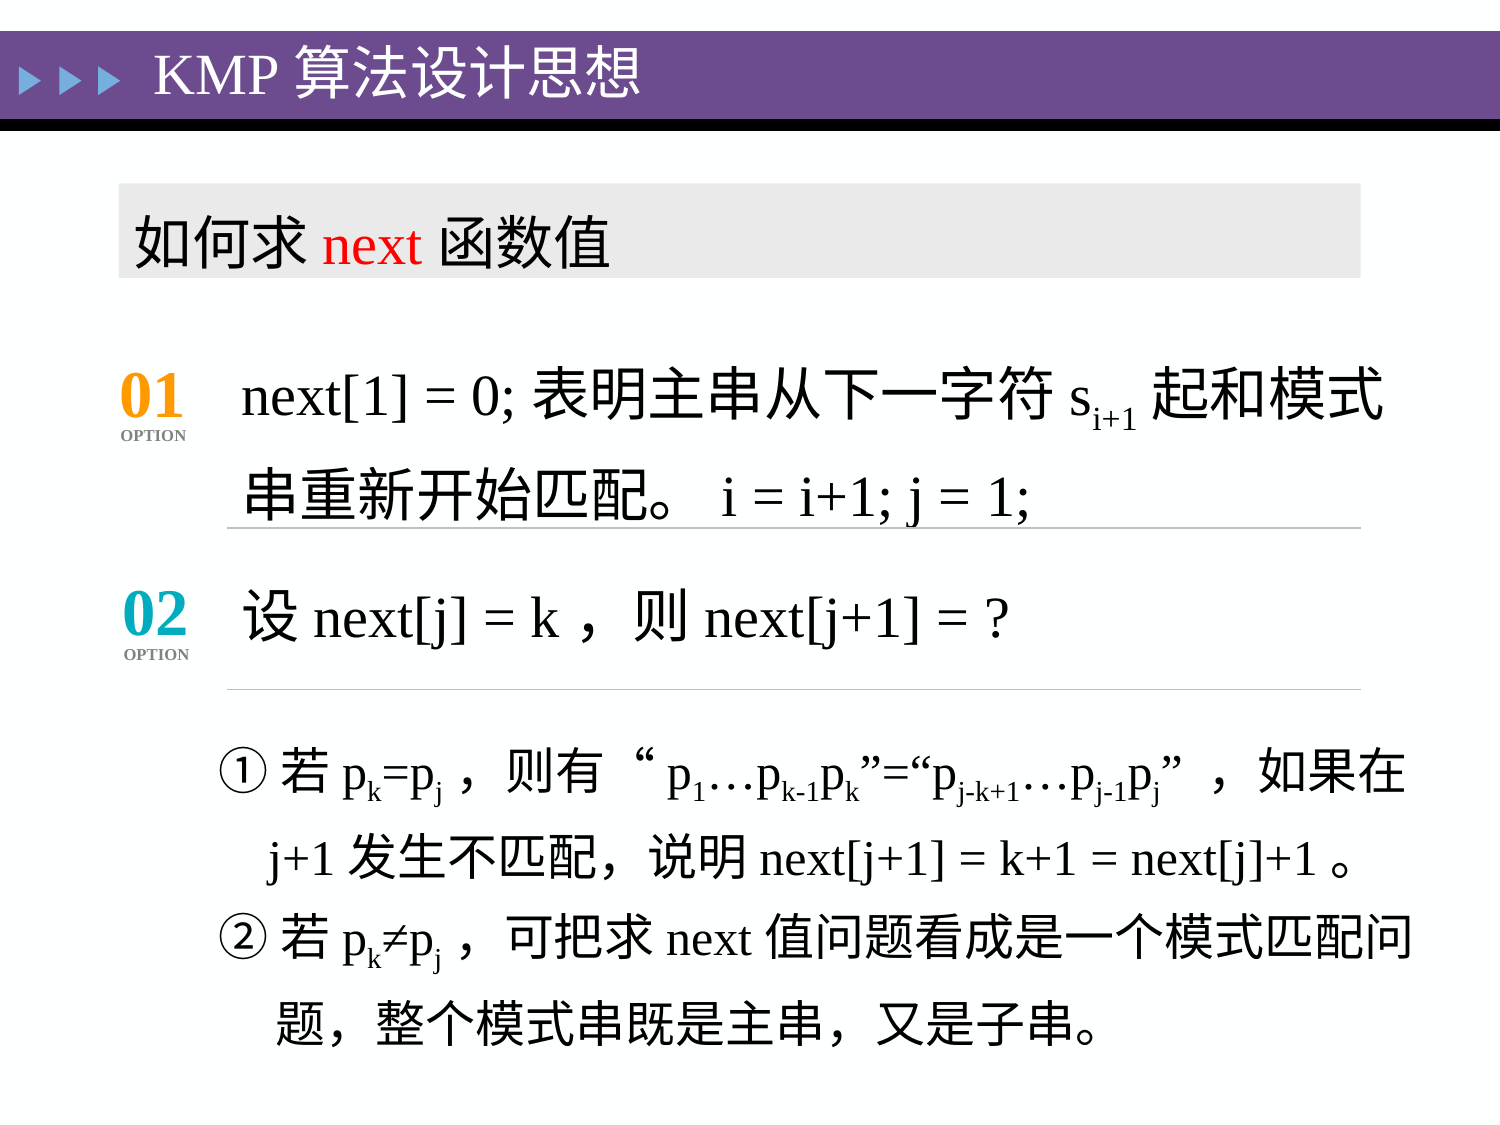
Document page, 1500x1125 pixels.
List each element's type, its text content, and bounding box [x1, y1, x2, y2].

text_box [107, 567, 206, 672]
text_box 设next[j] = k，则next[j+1] = ? [226, 550, 1348, 656]
text_box next[1] = 0;表明主串从下一字符si+1起和模式串重新开始匹配。i = i+1; j = 1; [226, 326, 1424, 507]
list 如何求next函数值 [118, 183, 1361, 278]
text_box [104, 349, 203, 454]
text_box ①若pk=pj，则有“p1…pk-1pk”=“pj-k+1…pj-1pj” ，如果在 j+1发生不匹配，说明next[j+1] = k+1 = next[j]+1。 ②若pk≠pj，可把求next值问题看成是一个模式匹配问 题，整个模式串既是主串，又是子串。 [203, 711, 1474, 1059]
text_box KMP算法设计思想 [138, 29, 1191, 114]
